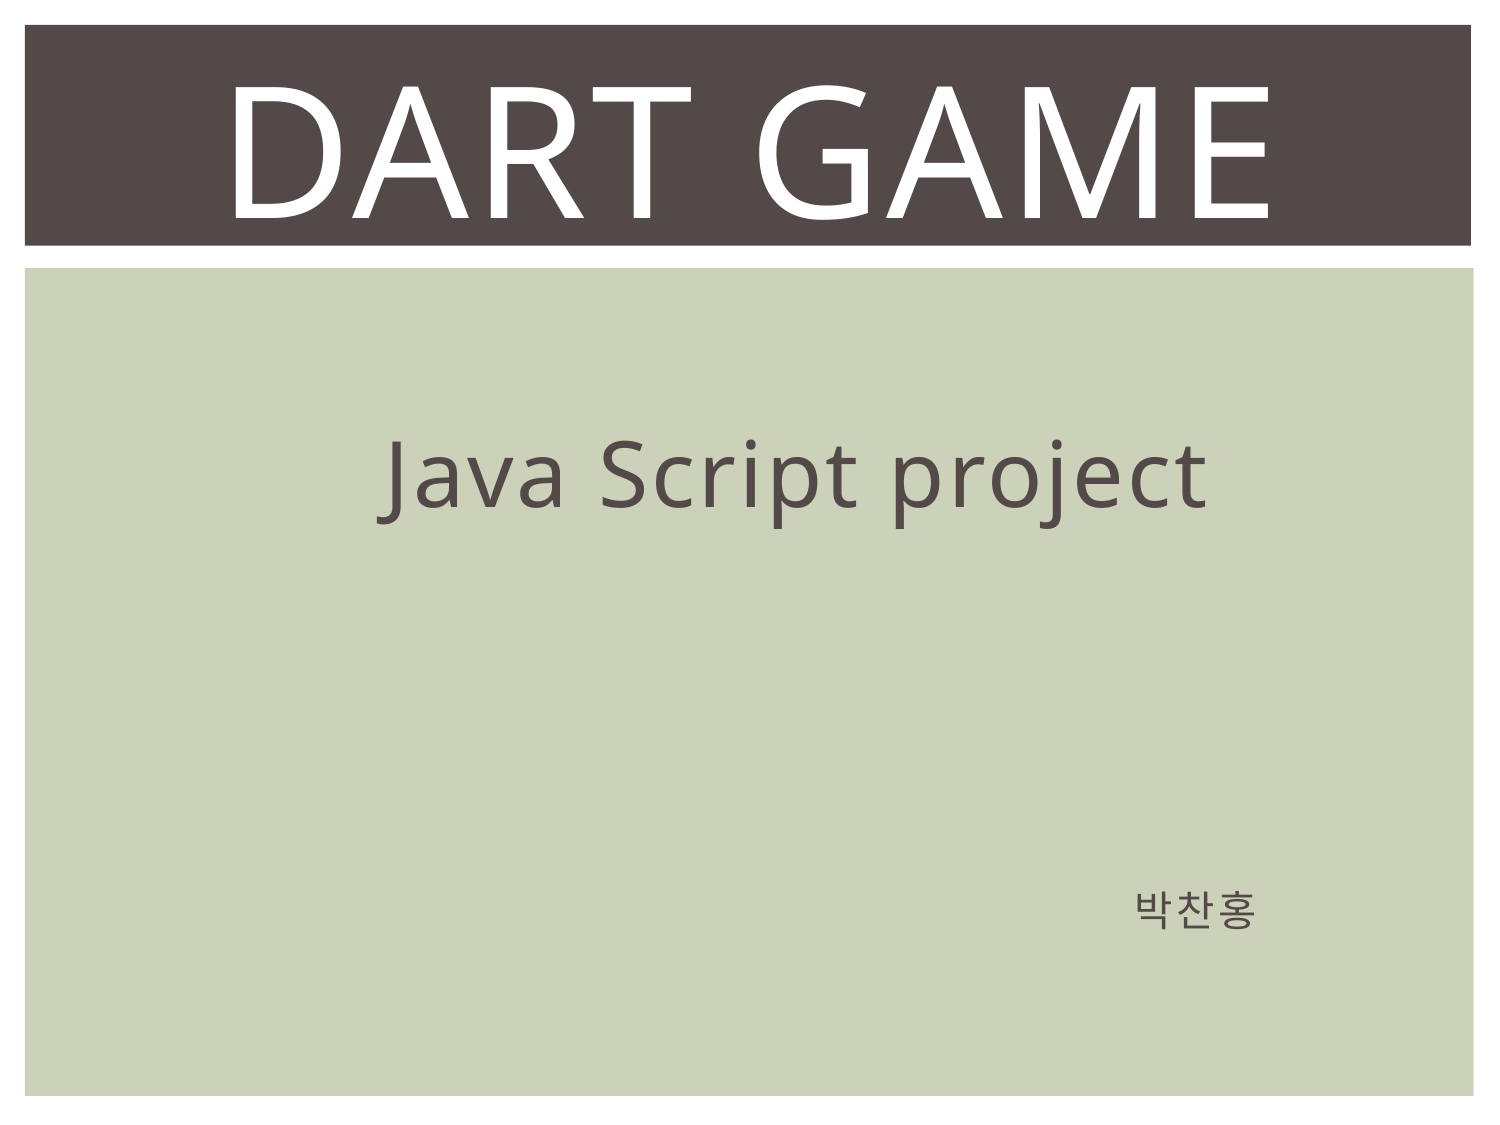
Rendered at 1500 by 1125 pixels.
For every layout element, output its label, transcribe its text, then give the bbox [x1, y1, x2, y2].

list Java Script project 박찬홍 [62, 281, 1442, 1005]
title Dart game [62, 58, 1438, 232]
